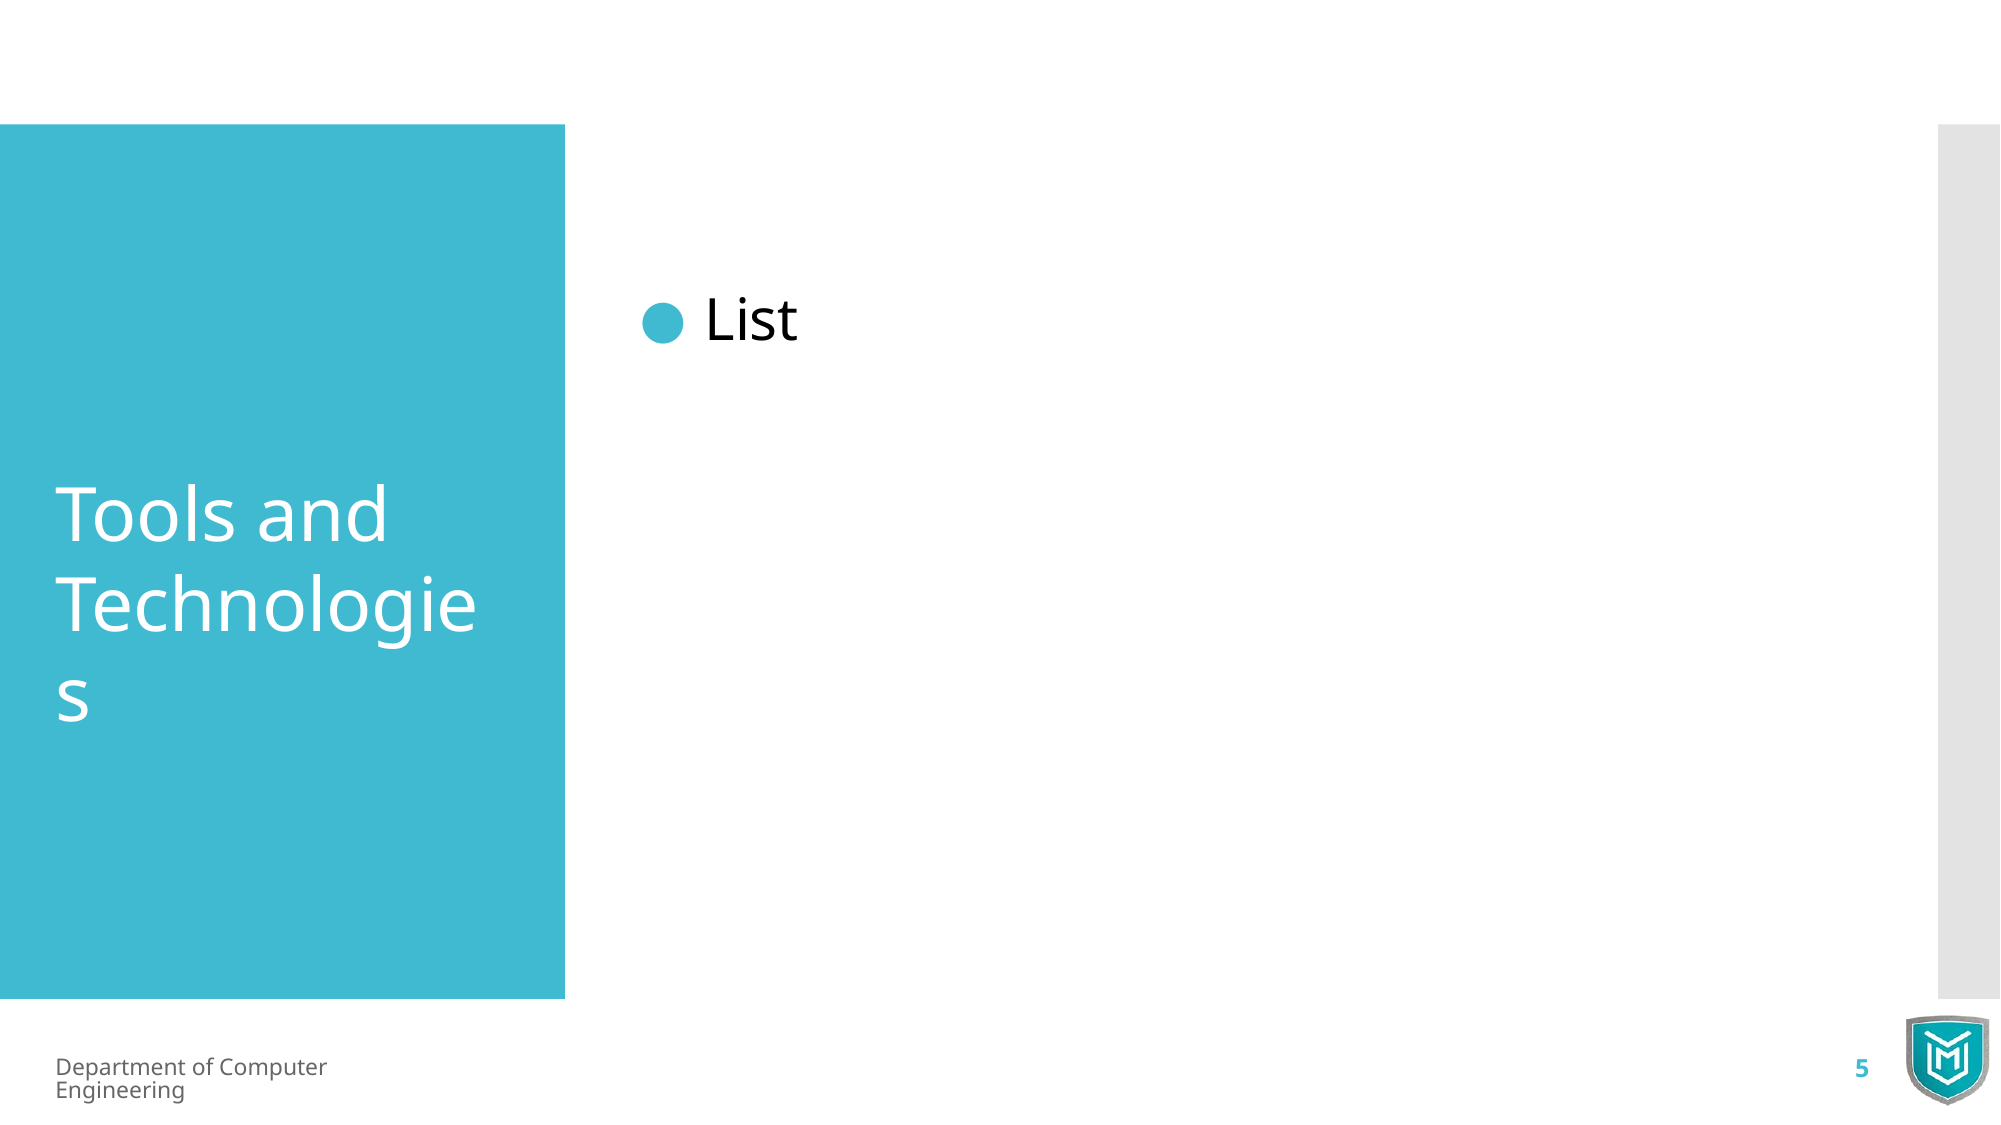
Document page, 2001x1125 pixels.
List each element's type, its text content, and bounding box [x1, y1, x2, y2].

footer Department of Computer Engineering [53, 1056, 428, 1125]
slide_number 5 [1848, 1061, 1888, 1125]
text_box List [637, 271, 1753, 353]
text_box Tools and Technologies [53, 463, 513, 737]
picture [1896, 995, 2000, 1125]
